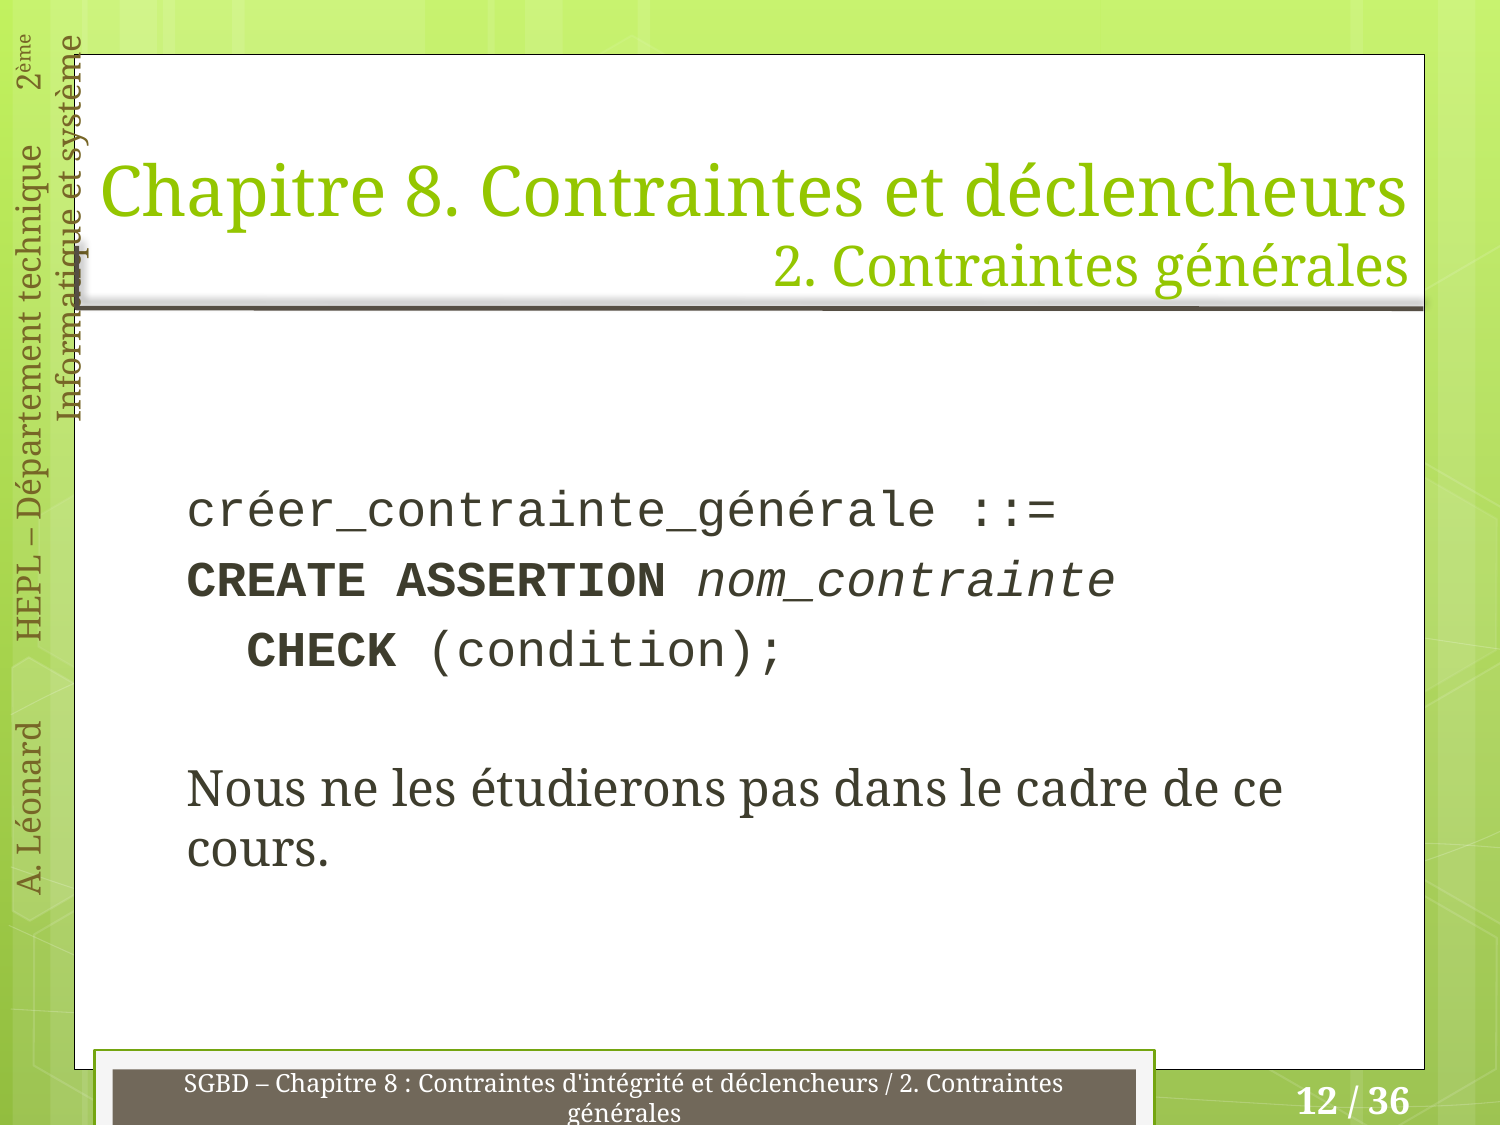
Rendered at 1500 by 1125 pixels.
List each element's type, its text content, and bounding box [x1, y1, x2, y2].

footer SGBD – Chapitre 8 : Contraintes d'intégrité et déclencheurs / 2. Contraintes générales [112, 1067, 1136, 1125]
title Chapitre 8. Contraintes et déclencheurs 2. Contraintes générales [76, 118, 1425, 306]
list créer_contrainte_générale ::= CREATE ASSERTION nom_contrainte CHECK (condition); Nous ne les étudierons pas dans le cadre de ce cours. [171, 336, 1323, 1016]
